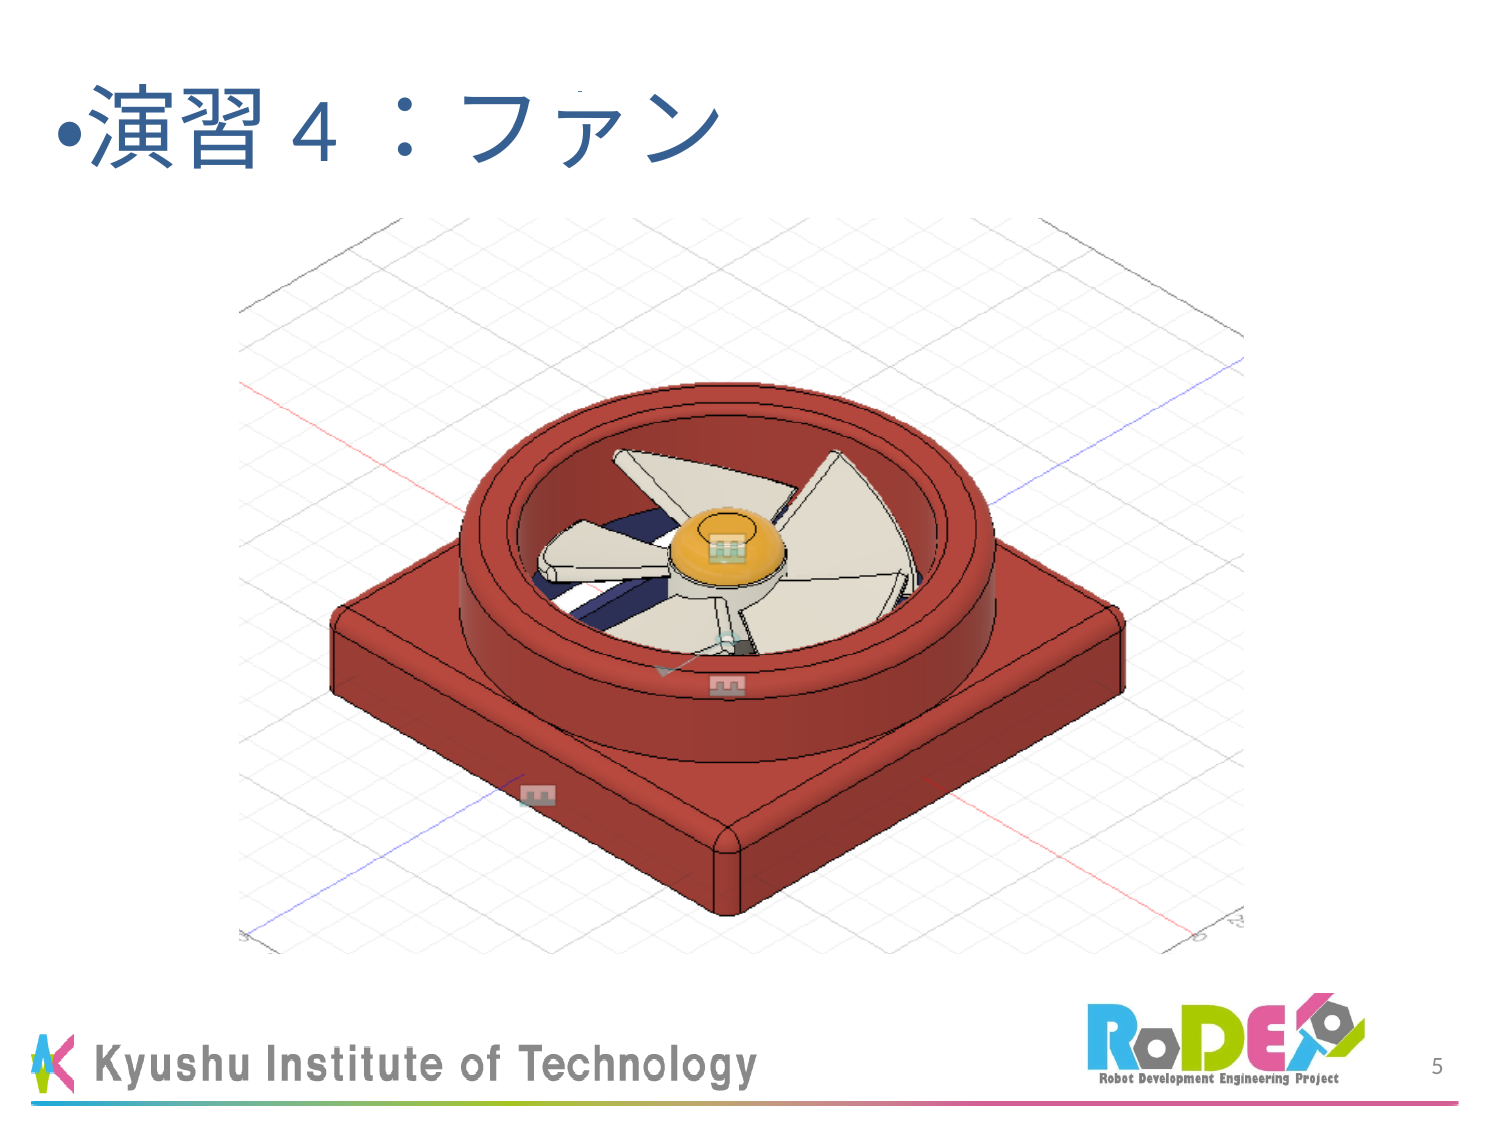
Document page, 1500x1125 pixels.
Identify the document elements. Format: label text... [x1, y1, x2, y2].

slide_number 4 [1387, 1035, 1459, 1095]
picture [239, 218, 1245, 954]
title ・演習4：ファン [39, 31, 1388, 219]
picture [31, 993, 1459, 1106]
